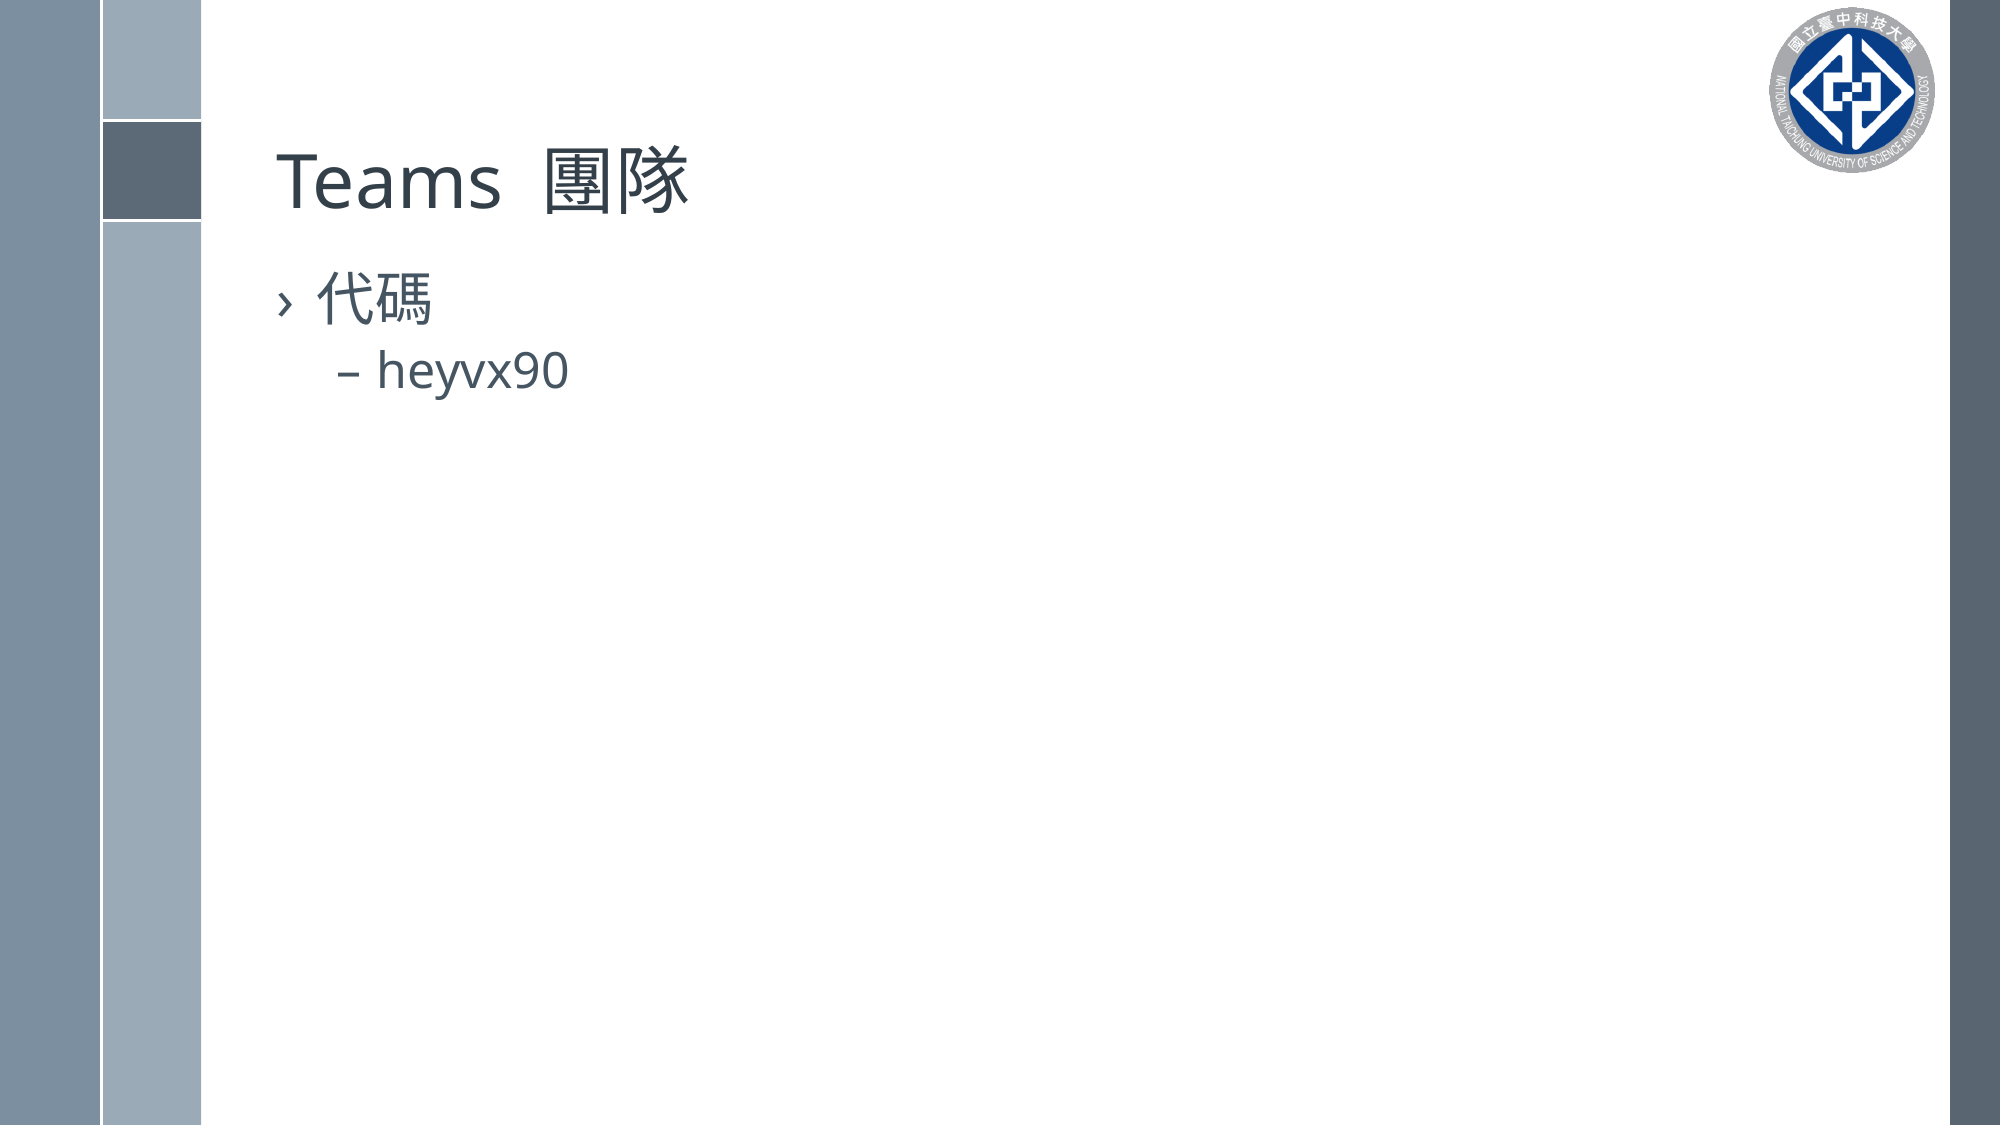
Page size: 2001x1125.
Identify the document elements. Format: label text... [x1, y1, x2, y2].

title Teams 團隊 [261, 29, 1867, 233]
picture [1769, 7, 1935, 173]
list 代碼 heyvx90 [261, 262, 1867, 1013]
